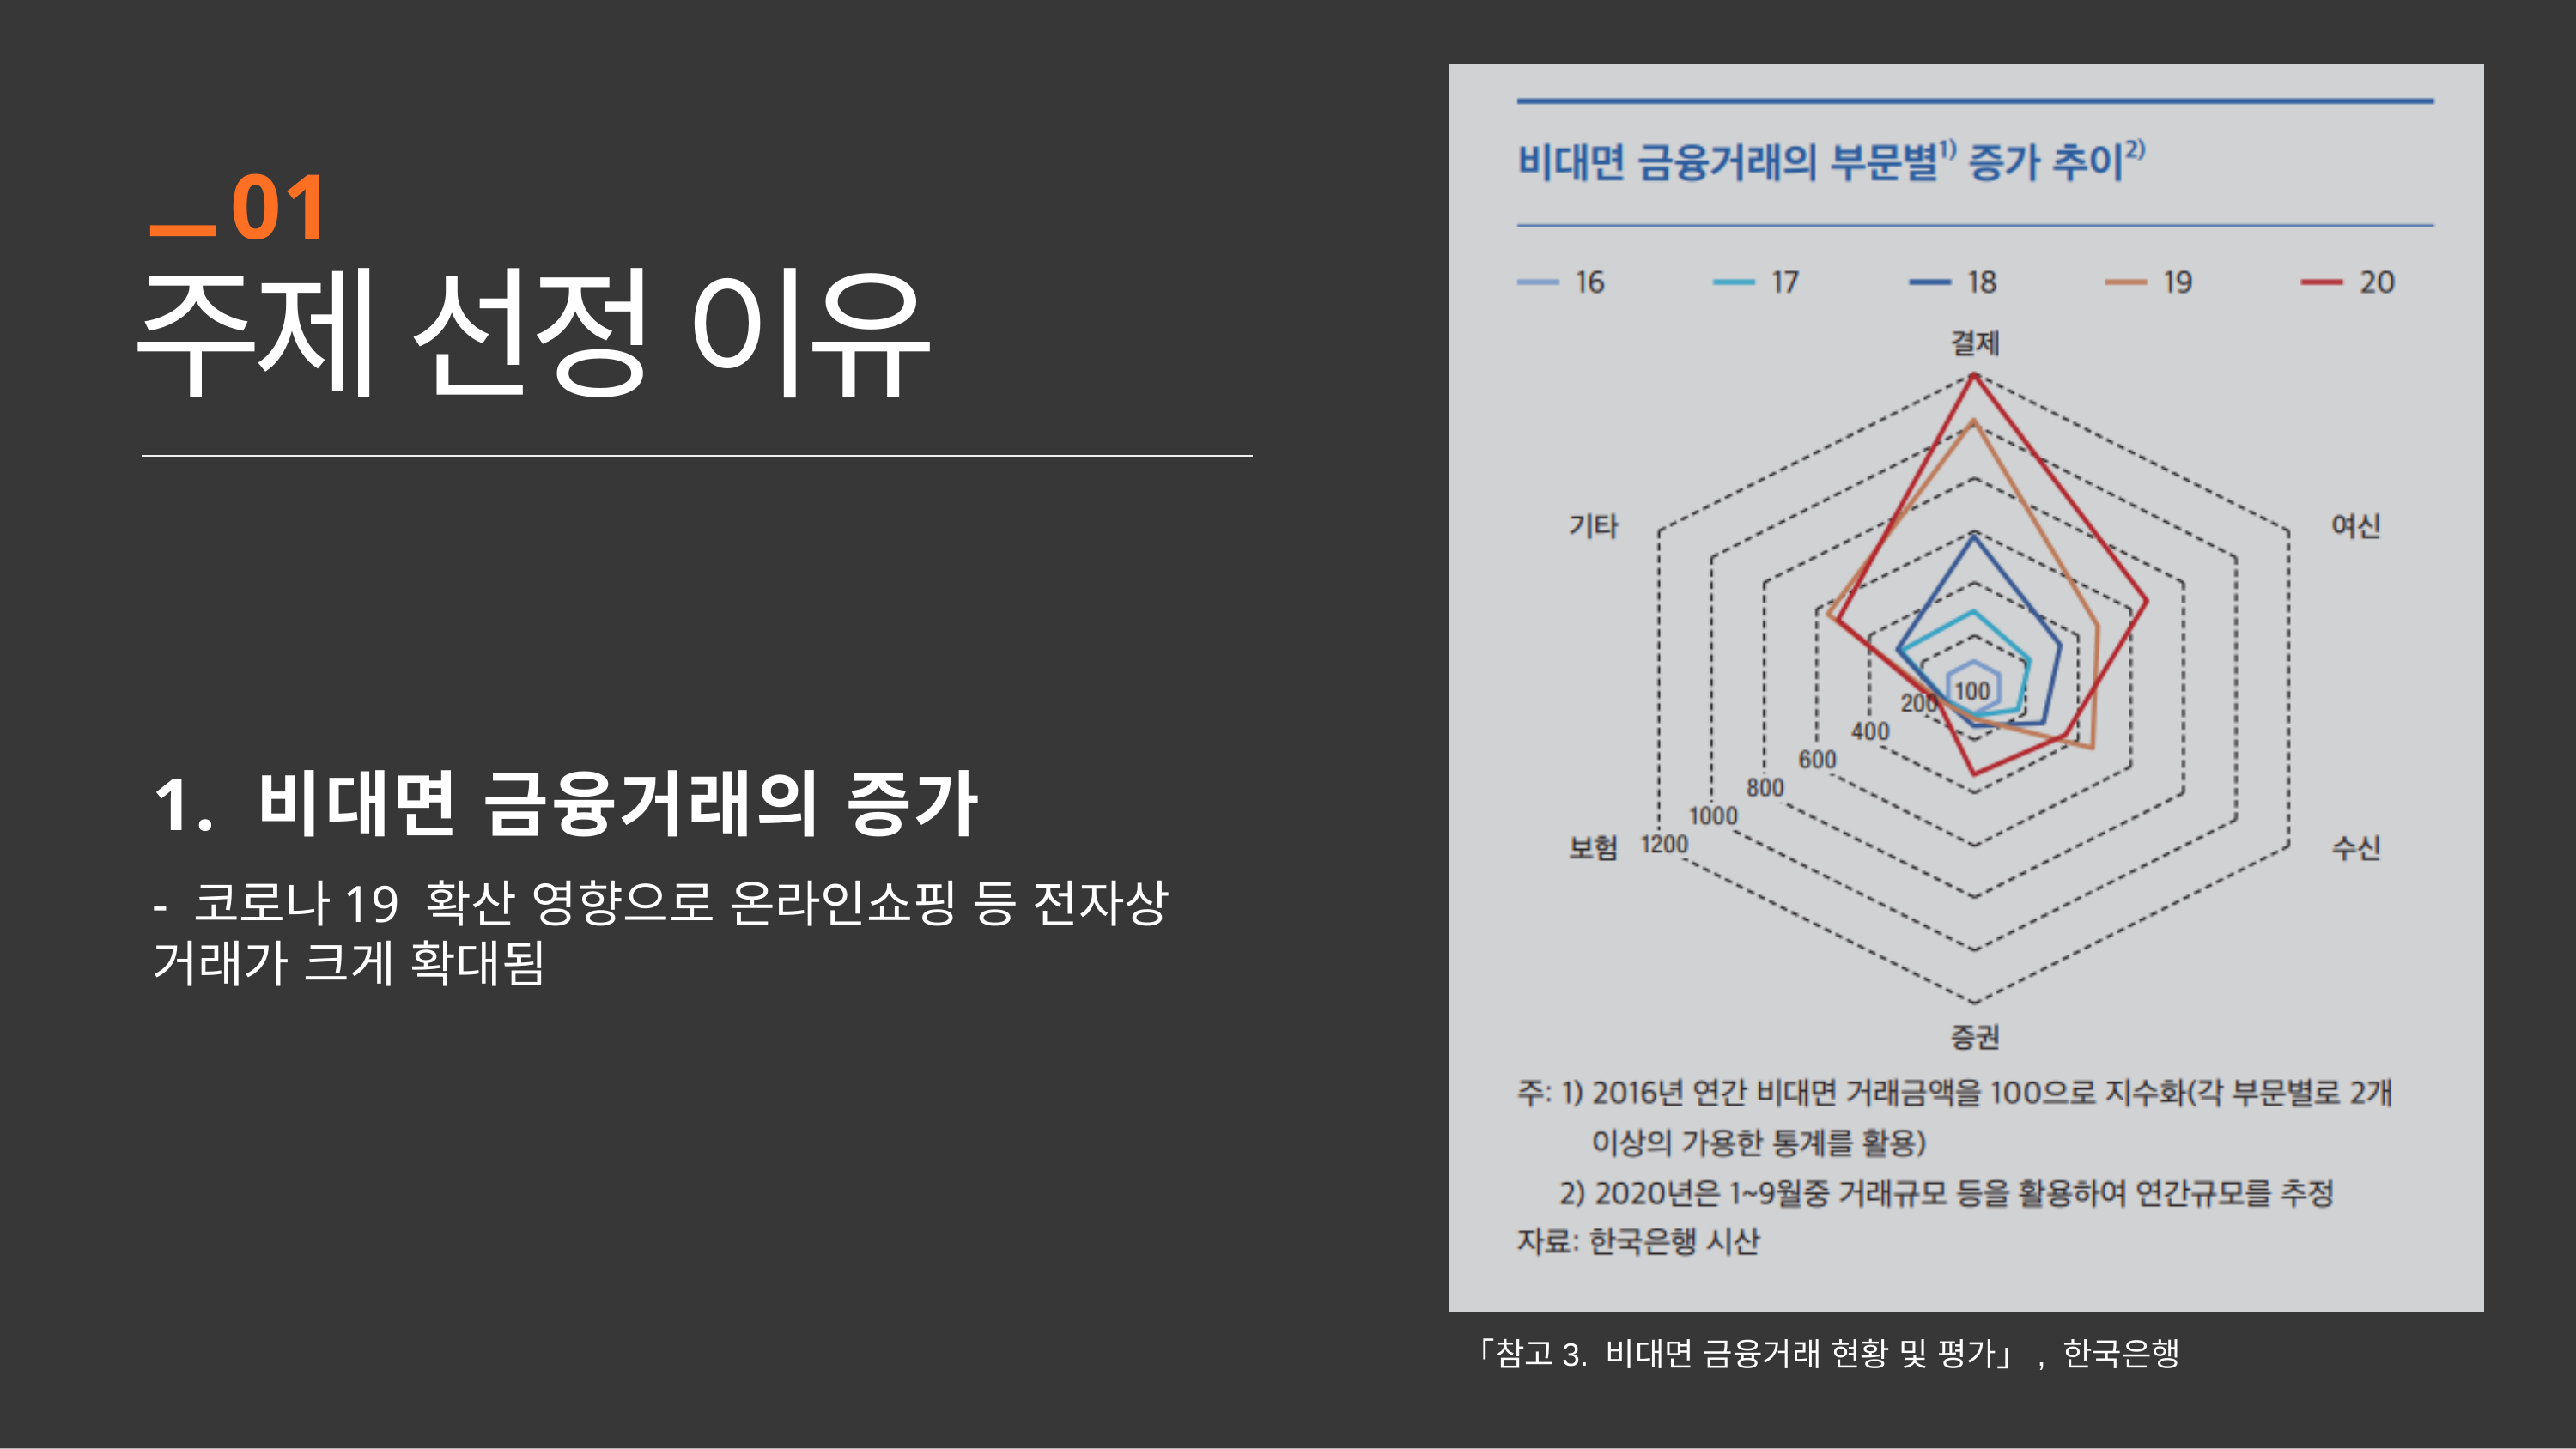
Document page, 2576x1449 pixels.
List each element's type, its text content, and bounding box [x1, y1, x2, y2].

text_box 주제 선정 이유 [128, 241, 1163, 415]
text_box 1. 비대면 금융거래의 증가 - 코로나19 확산 영향으로 온라인쇼핑 등 전자상 거래가 크게 확대됨 [150, 724, 1307, 993]
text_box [1449, 64, 2484, 1380]
text_box 01 [228, 148, 348, 258]
text_box [0, 0, 2576, 1449]
text_box [149, 225, 216, 237]
